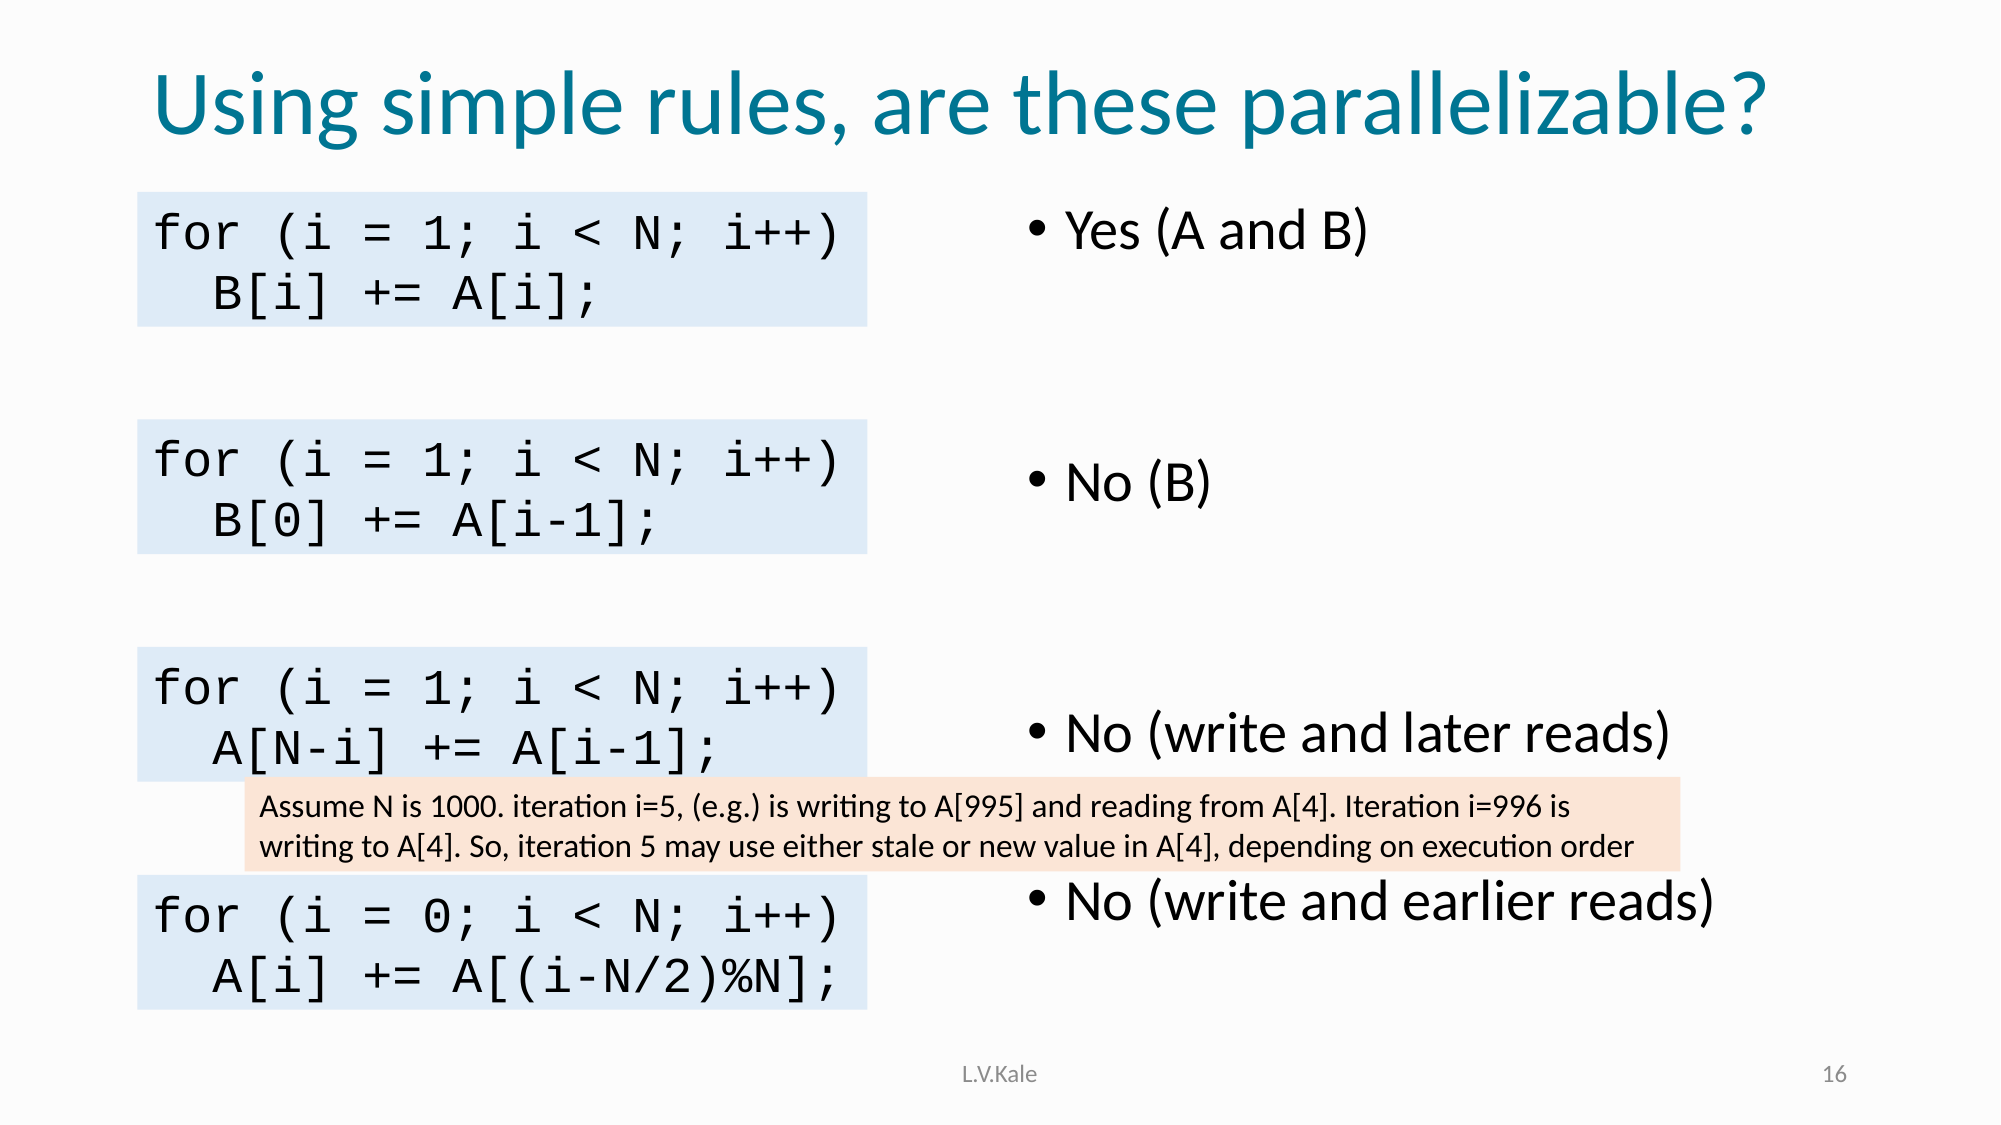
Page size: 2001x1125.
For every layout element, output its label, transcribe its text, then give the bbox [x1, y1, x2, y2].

text_box for (i = 1; i < N; i++) A[N-i] += A[i-1]; [137, 646, 868, 782]
text_box Assume N is 1000. iteration i=5, (e.g.) is writing to A[995] and reading from A[4]. Iteration i=996 is writing to A[4]. So, iteration 5 may use either stale or new value in A[4], depending on execution order [244, 776, 1681, 872]
list Yes (A and B) No (B) No (write and later reads) No (write and earlier reads) [1012, 191, 1863, 1014]
text_box for (i = 1; i < N; i++) B[i] += A[i]; [137, 191, 868, 327]
footer L.V.Kale [662, 1042, 1338, 1103]
text_box for (i = 0; i < N; i++) A[i] += A[(i-N/2)%N]; [137, 874, 868, 1010]
slide_number 16 [1412, 1042, 1863, 1103]
title Using simple rules, are these parallelizable? [137, 41, 1863, 168]
text_box for (i = 1; i < N; i++) B[0] += A[i-1]; [137, 419, 868, 555]
